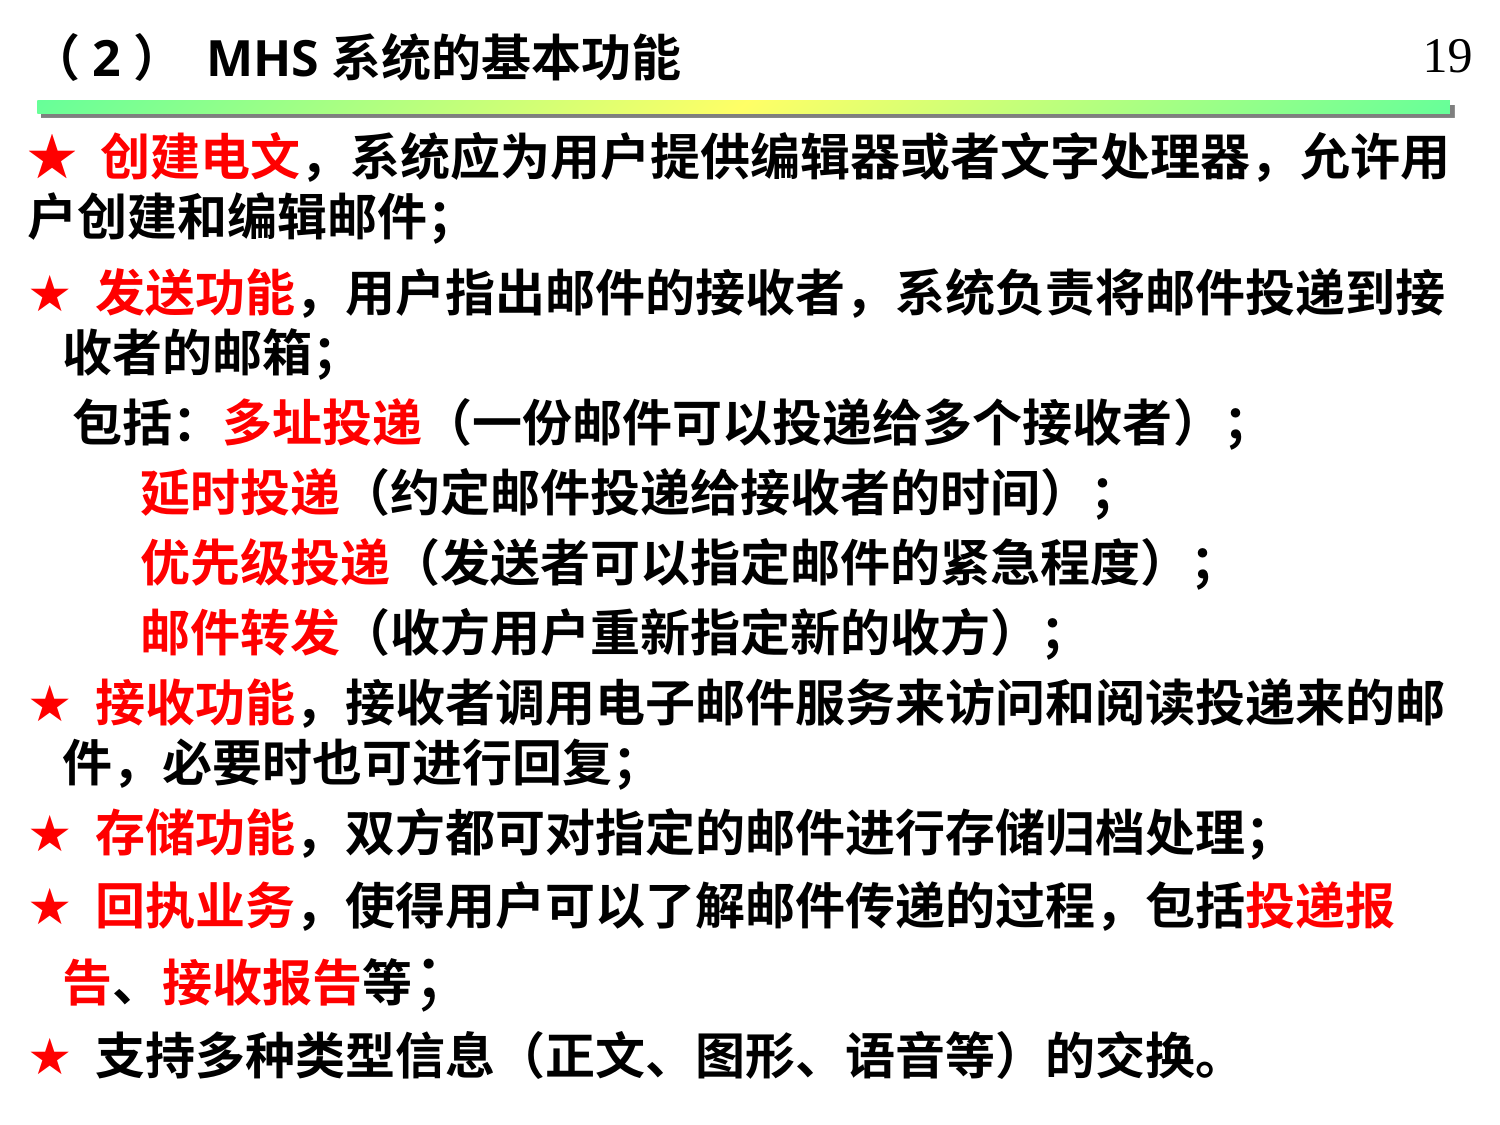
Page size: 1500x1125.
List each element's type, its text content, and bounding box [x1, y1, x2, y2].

text_box （2） MHS系统的基本功能 [15, 18, 833, 94]
text_box 19 [1407, 15, 1488, 90]
text_box ★ 创建电文，系统应为用户提供编辑器或者文字处理器，允许用户创建和编辑邮件； 发送功能，用户指出邮件的接收者，系统负责将邮件投递到接收者的邮箱； 包括：多址投递（一份邮件可以投递给多个接收者）； 延时投递（约定邮件投递给接收者的时间）； 优先级投递（发送者可以指定邮件的紧急程度）； 邮件转发（收方用户重新指定新的收方）； 接收功能，接收者调用电子邮件服务来访问和阅读投递来的邮件，必要时也可进行回复； 存储功能，双方都可对指定的邮件进行存储归档处理； 回执业务，使得用户可以了解邮件传递的过程，包括投递报告、接收报告等； 支持多种类型信息（正文、图形、语音等）的交换。 [12, 118, 1500, 1093]
text_box [37, 100, 1450, 114]
